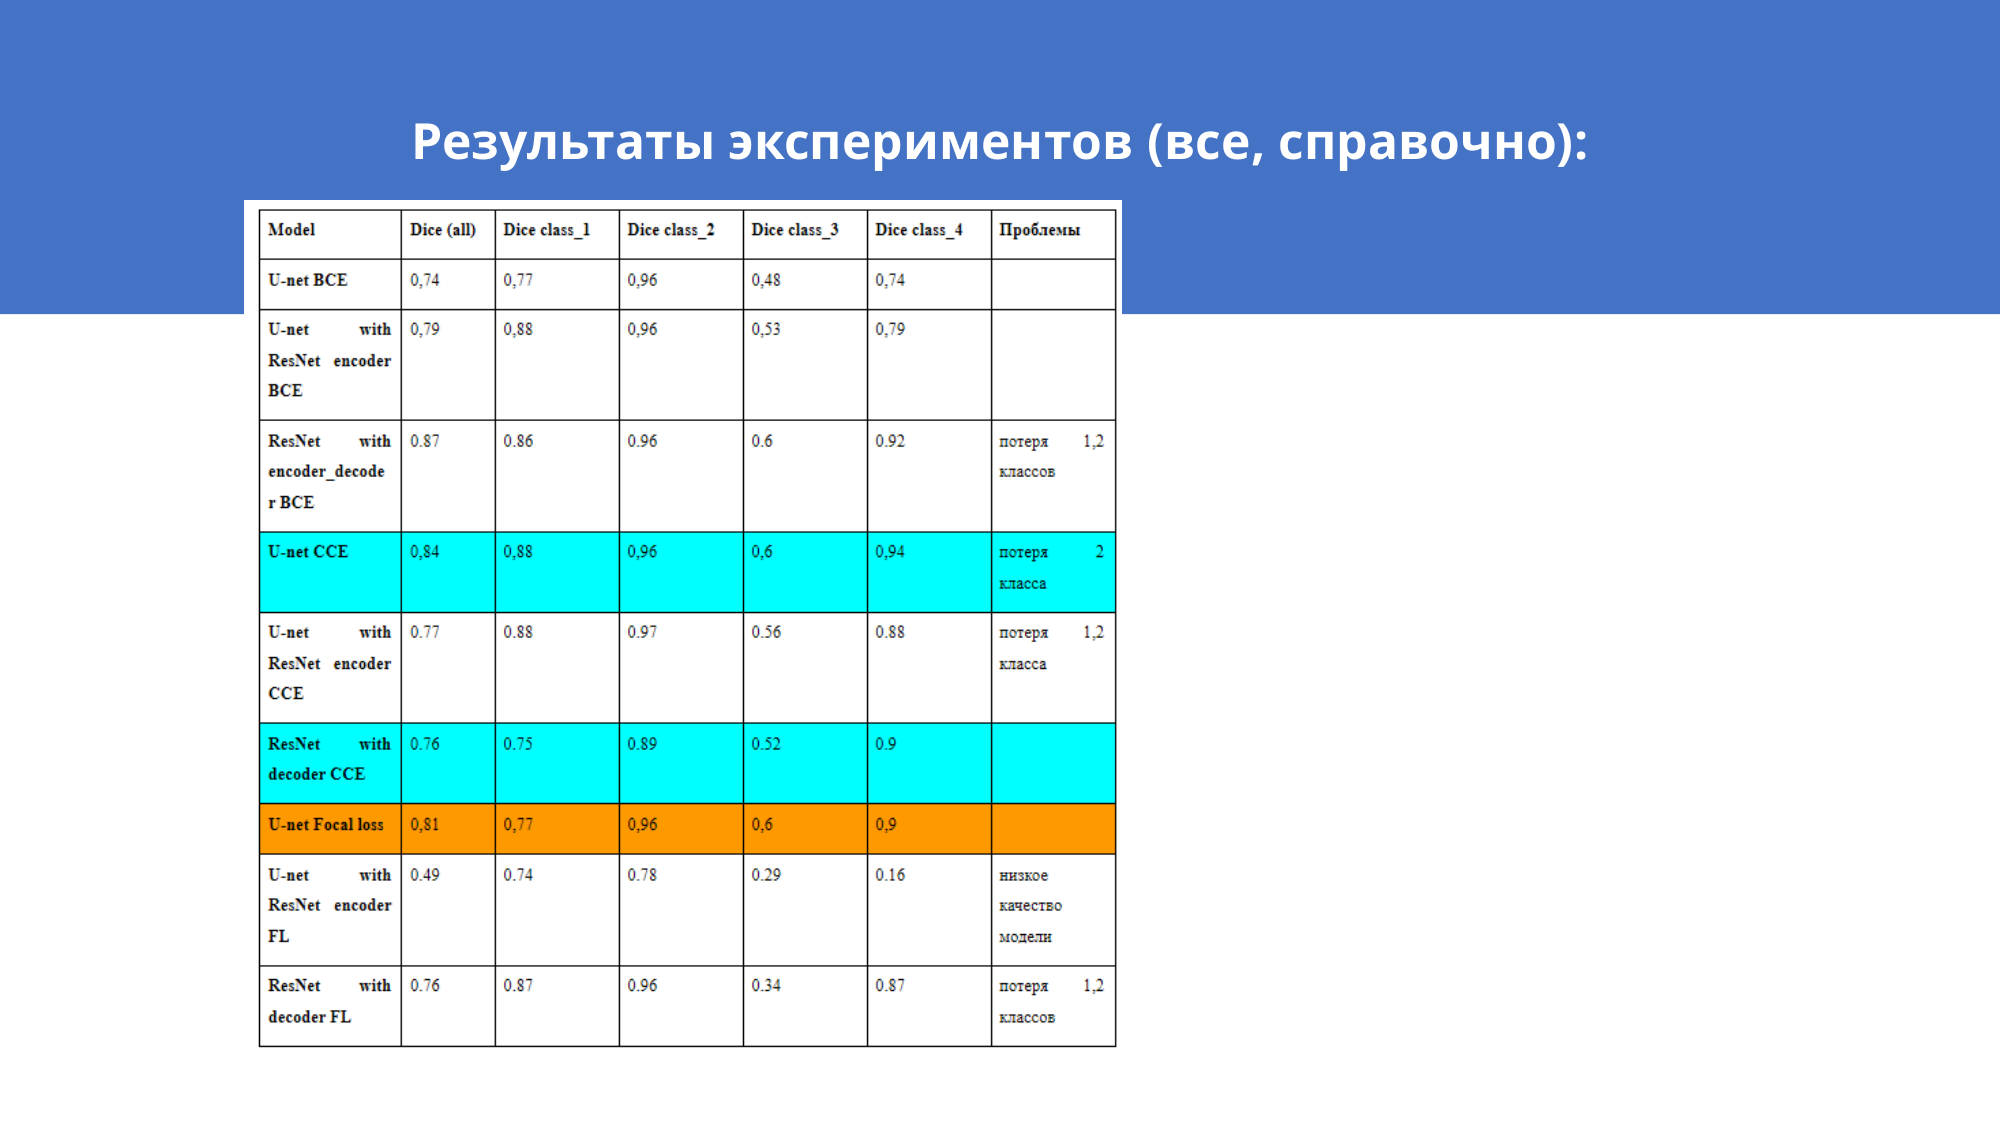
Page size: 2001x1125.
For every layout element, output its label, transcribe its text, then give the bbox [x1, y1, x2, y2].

text_box [0, 0, 2000, 315]
text_box Результаты экспериментов (все, справочно): [137, 47, 1863, 201]
picture [244, 200, 1122, 1050]
